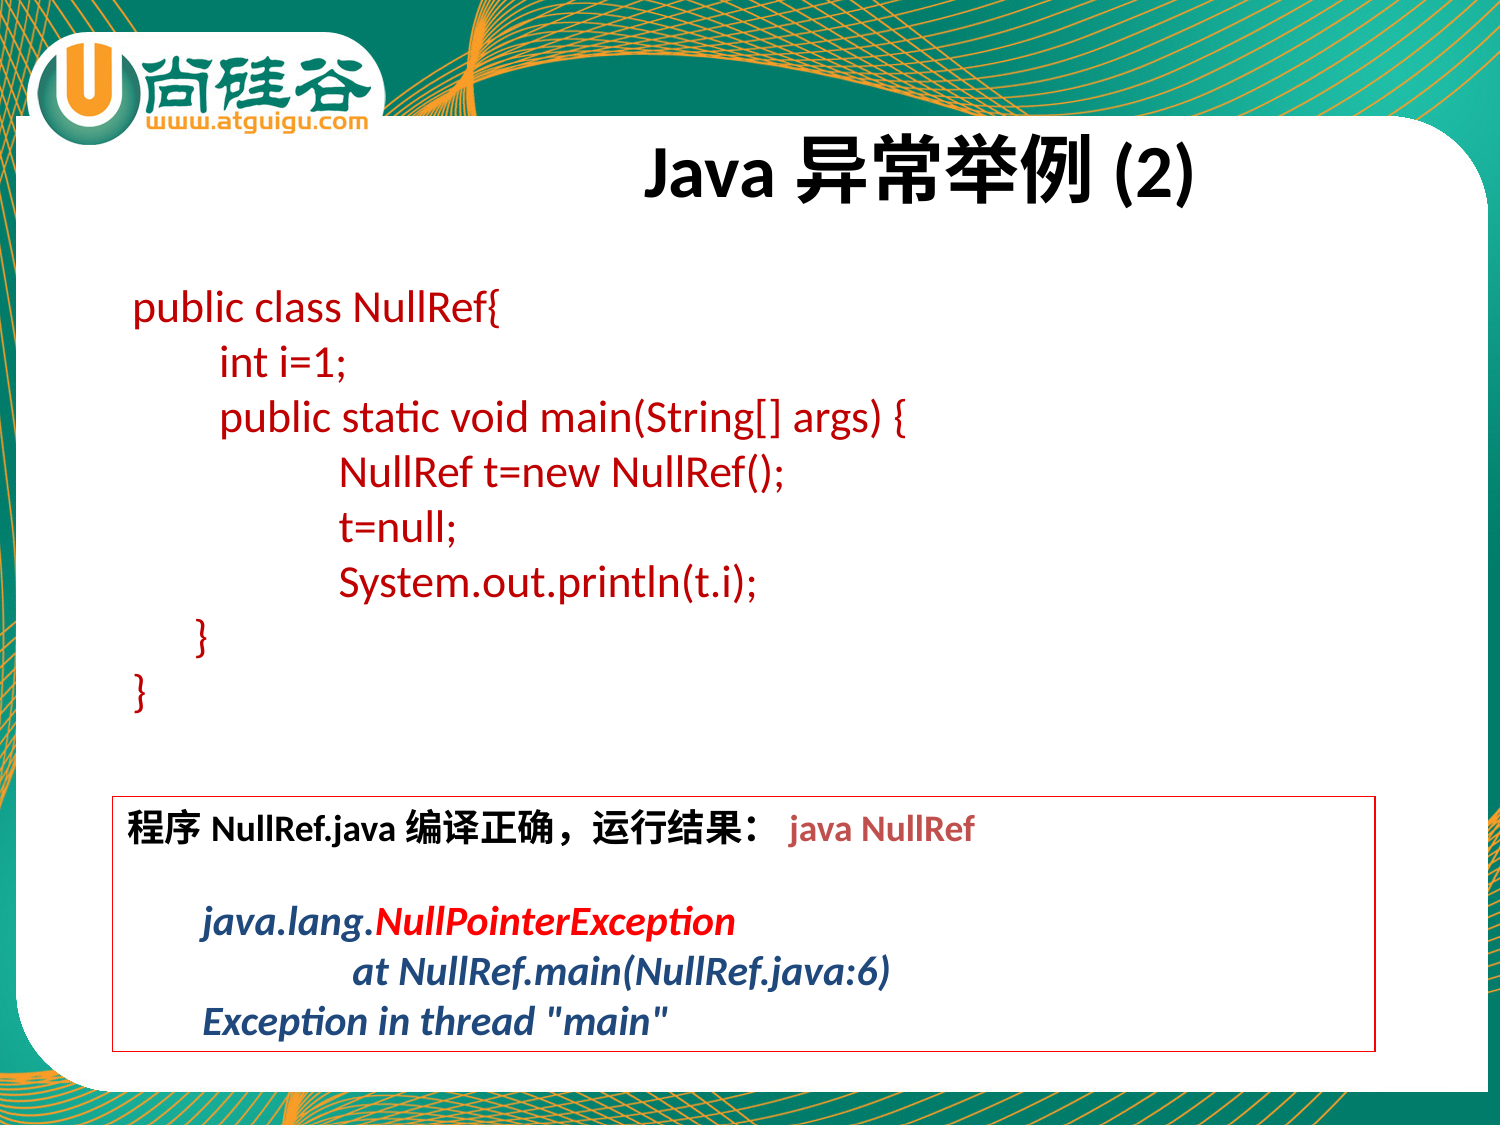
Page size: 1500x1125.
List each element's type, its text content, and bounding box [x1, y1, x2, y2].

picture [0, 0, 1500, 1125]
text_box 程序NullRef.java编译正确，运行结果：java NullRef java.lang.NullPointerException at NullRef.main(NullRef.java:6) Exception in thread "main" [112, 796, 1375, 1052]
list public class NullRef{ int i=1; public static void main(String[] args) { NullRef t=new NullRef(); t=null; System.out.println(t.i); } } [117, 269, 1355, 795]
title Java异常举例(2) [501, 101, 1340, 234]
